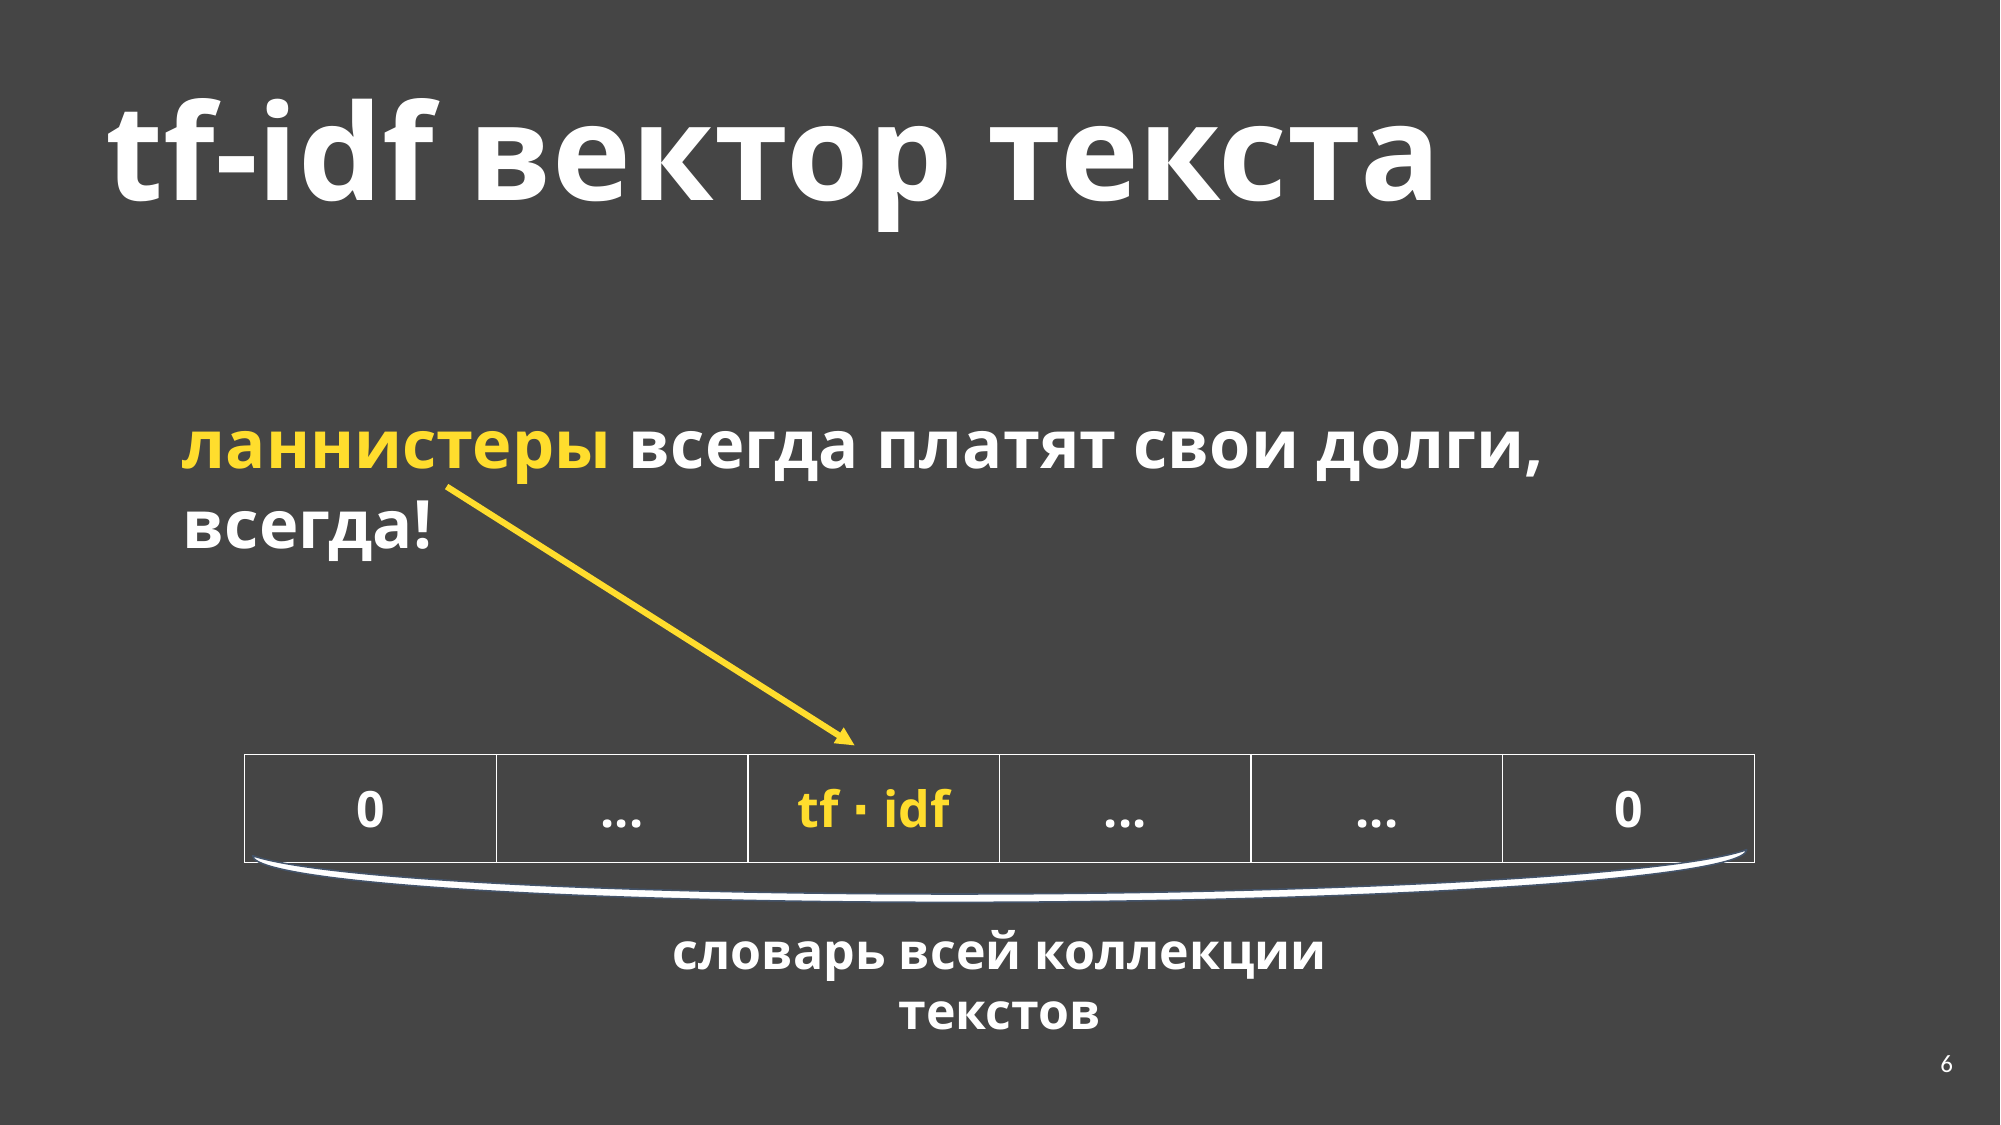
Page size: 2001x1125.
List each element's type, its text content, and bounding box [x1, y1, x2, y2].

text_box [446, 486, 855, 746]
table_header 0 [245, 755, 496, 862]
table_header 0 [1503, 755, 1754, 862]
text_box словарь всей коллекции текстов [611, 909, 1389, 977]
text_box ланнистеры всегда платят свои долги, всегда! [162, 381, 1822, 481]
table_header ... [1000, 755, 1250, 862]
text_box tf-idf вектор текста [85, 46, 1731, 223]
text_box [252, 849, 1747, 903]
table_header ... [497, 755, 747, 862]
table_header ... [1252, 755, 1502, 862]
slide_number 6 [1853, 1019, 1974, 1106]
table_header tf ∙ idf [749, 755, 999, 862]
